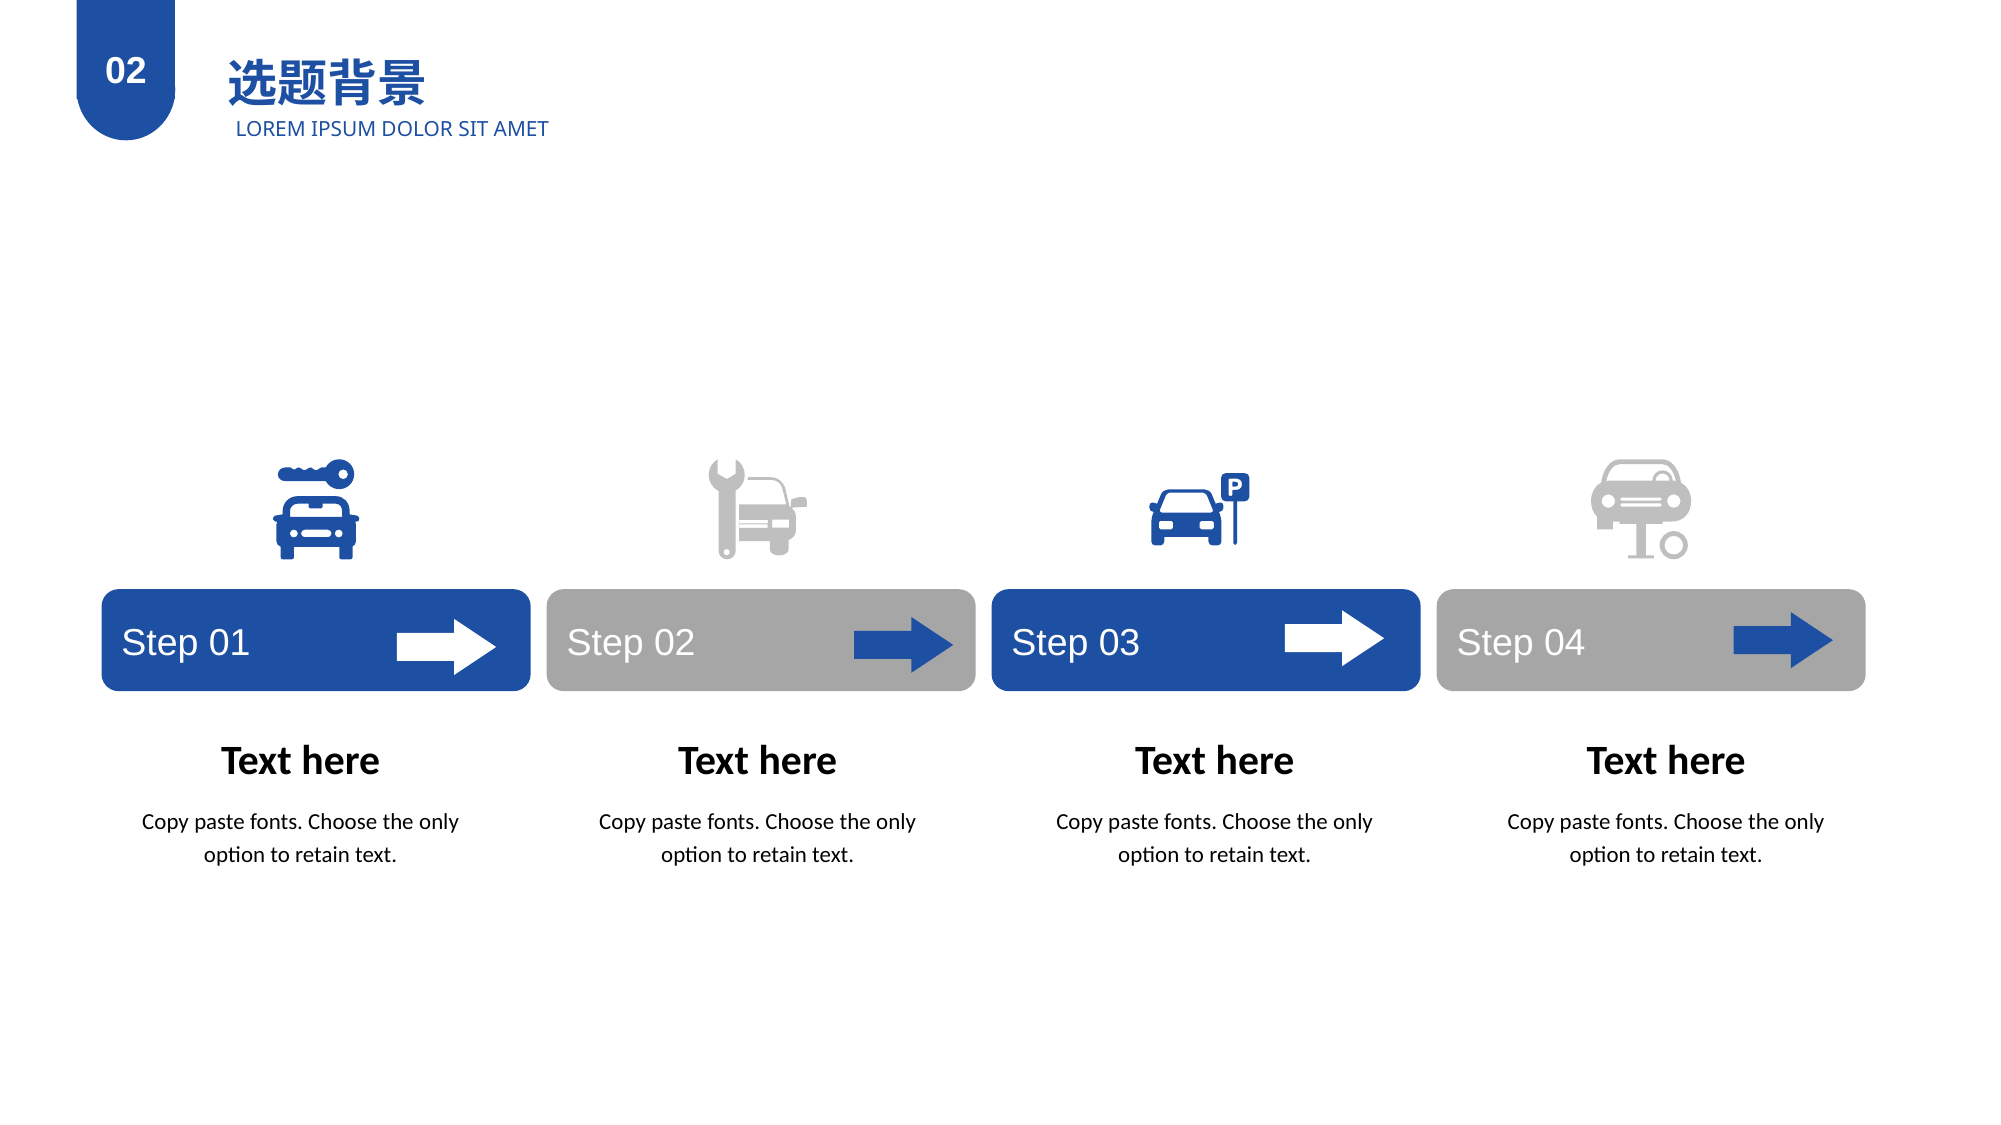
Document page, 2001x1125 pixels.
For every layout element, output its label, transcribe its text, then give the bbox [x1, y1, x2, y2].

text_box 02 [75, 0, 177, 142]
text_box LOREM IPSUM DOLOR SIT AMET [220, 108, 564, 148]
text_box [101, 459, 1866, 888]
text_box 选题背景 [212, 44, 443, 119]
